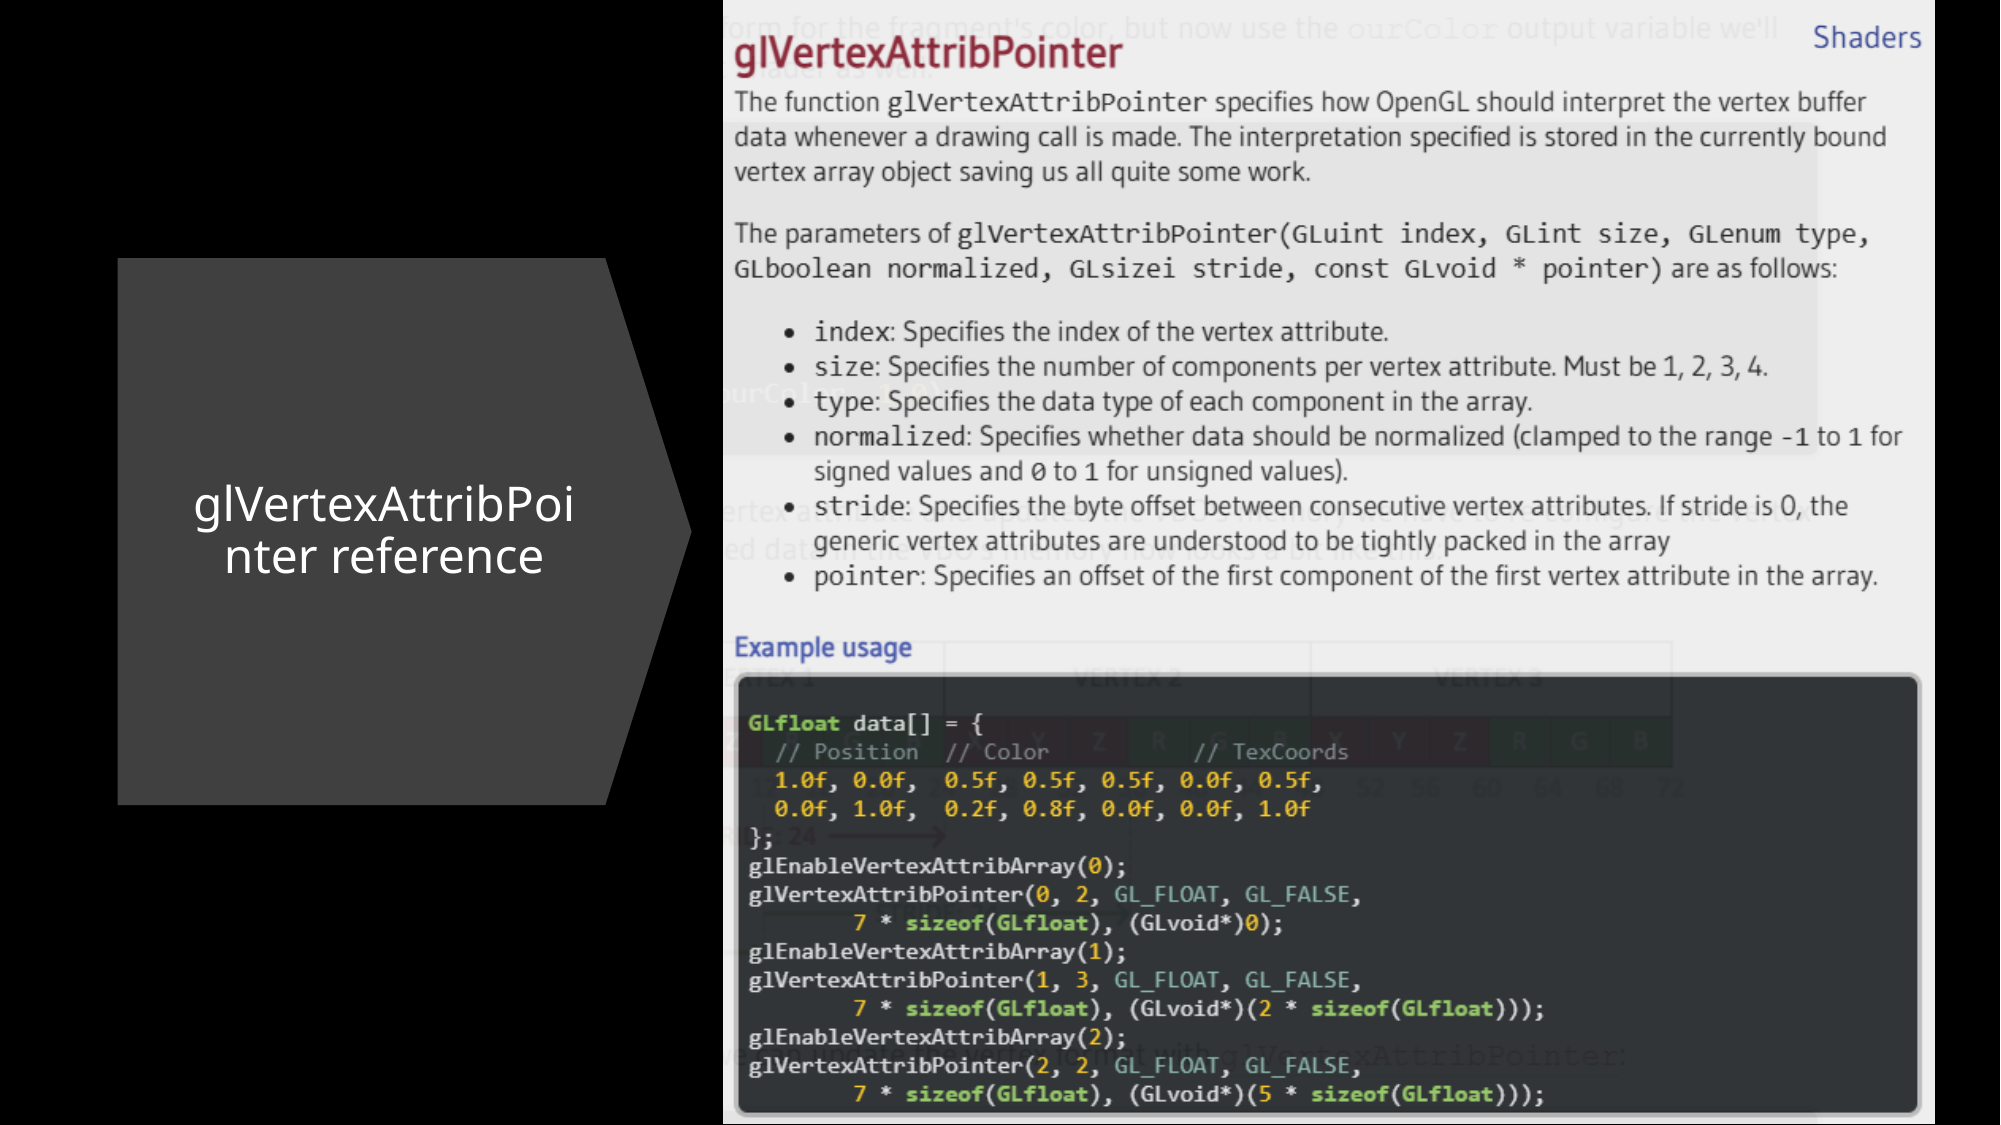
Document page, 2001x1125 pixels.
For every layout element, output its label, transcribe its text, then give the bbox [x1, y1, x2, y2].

title glVertexAttribPointer reference [168, 322, 601, 741]
picture [722, 0, 1936, 1124]
text_box [116, 256, 694, 807]
